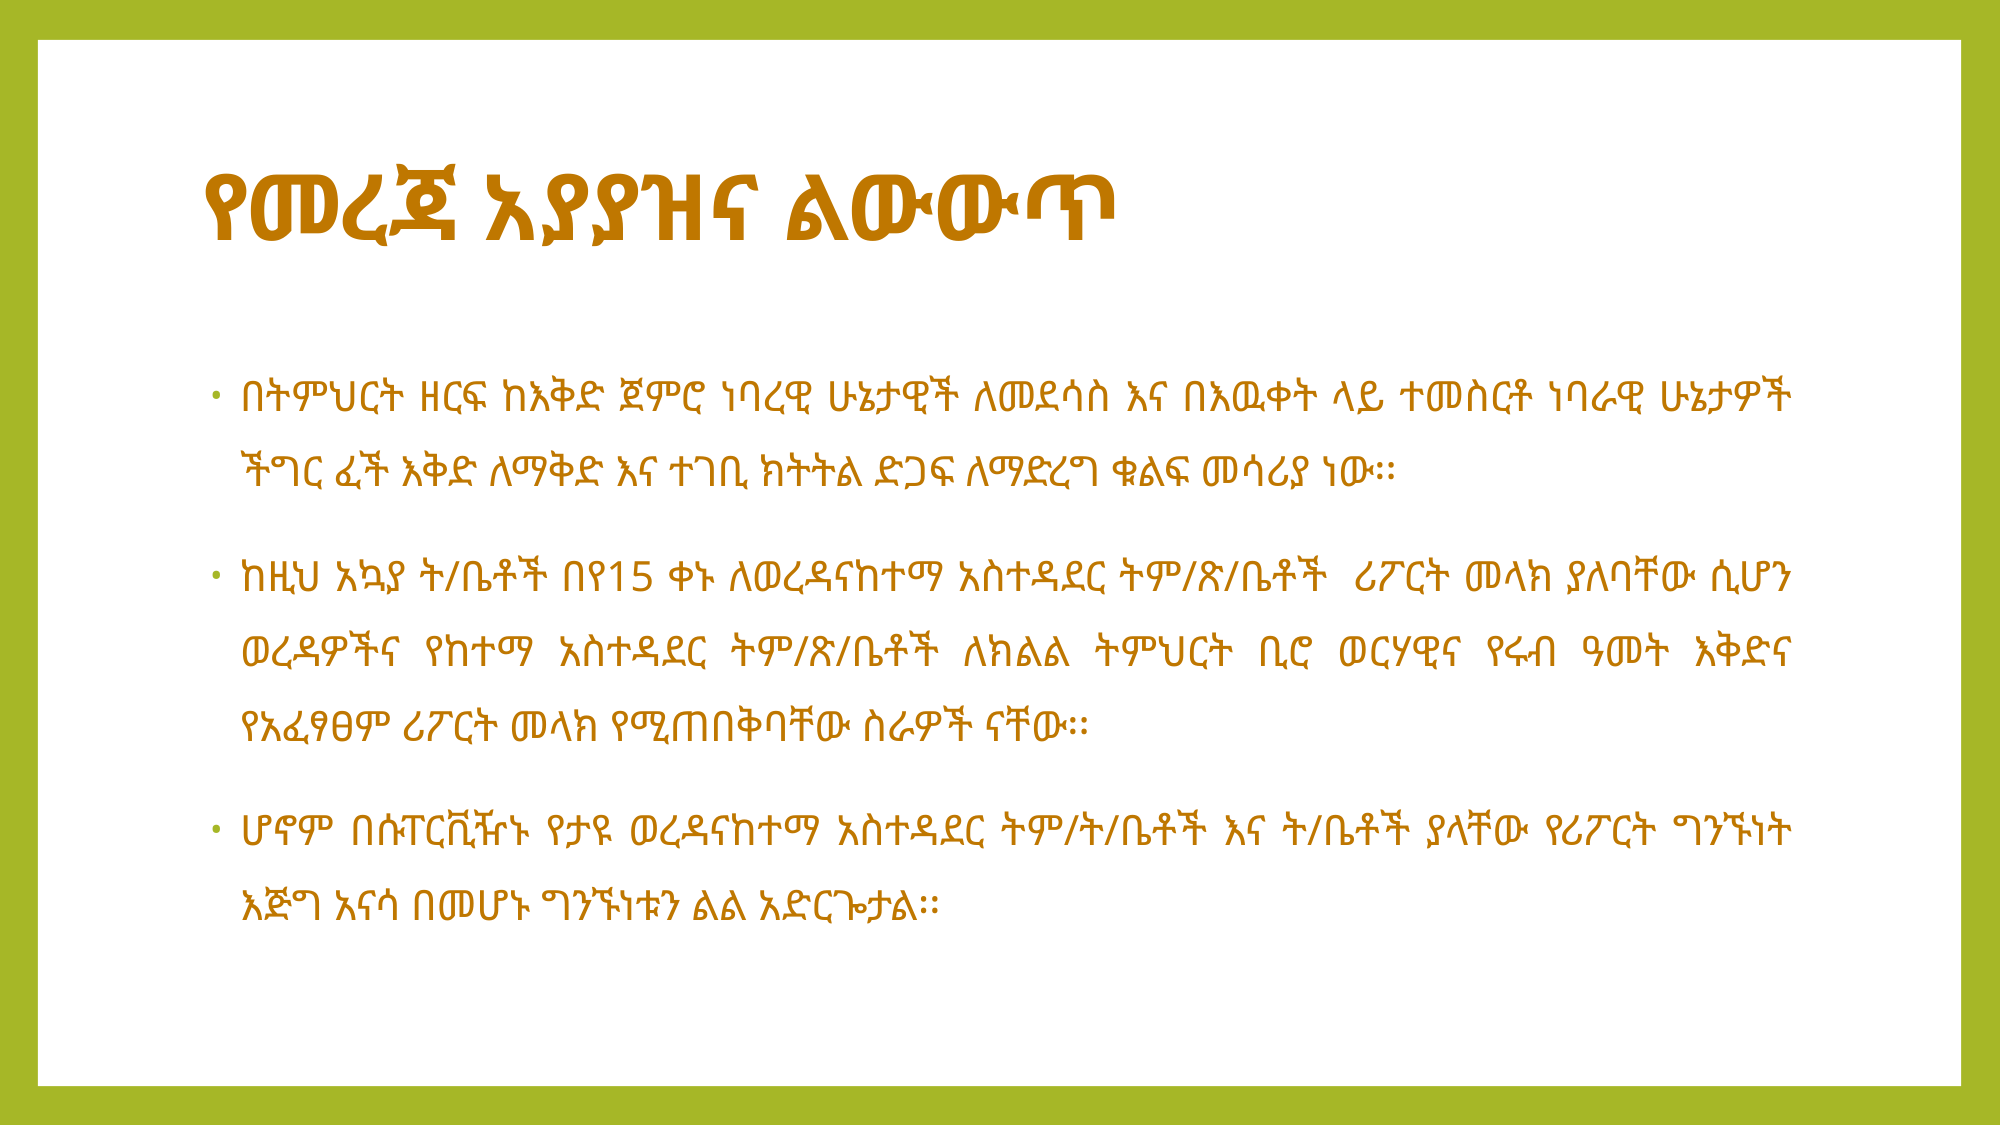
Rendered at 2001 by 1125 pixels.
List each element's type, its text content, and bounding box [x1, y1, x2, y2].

list በትምህርት ዘርፍ ከእቅድ ጀምሮ ነባረዊ ሁኔታዊች ለመደሳስ እና በእዉቀት ላይ ተመስርቶ ነባራዊ ሁኔታዎች ችግር ፈች እቅድ ለማቅድ እና ተገቢ ክትትል ድጋፍ ለማድረግ ቁልፍ መሳሪያ ነው፡፡ ከዚህ አኳያ ት/ቤቶች በየ15 ቀኑ ለወረዳናከተማ አስተዳደር ትም/ጽ/ቤቶች ሪፖርት መላክ ያለባቸው ሲሆን ወረዳዎችና የከተማ አስተዳደር ትም/ጽ/ቤቶች ለክልል ትምህርት ቢሮ ወርሃዊና የሩብ ዓመት እቅድና የአፈፃፀም ሪፖርት መላክ የሚጠበቅባቸው ስራዎች ናቸው፡፡ ሆኖም በሱፐርቪዥኑ የታዩ ወረዳናከተማ አስተዳደር ትም/ት/ቤቶች እና ት/ቤቶች ያላቸው የሪፖርት ግንኙነት እጅግ አናሳ በመሆኑ ግንኙነቱን ልል አድርጐታል፡፡ [187, 337, 1808, 1000]
title የመረጃ አያያዝና ልውውጥ [187, 99, 1808, 323]
